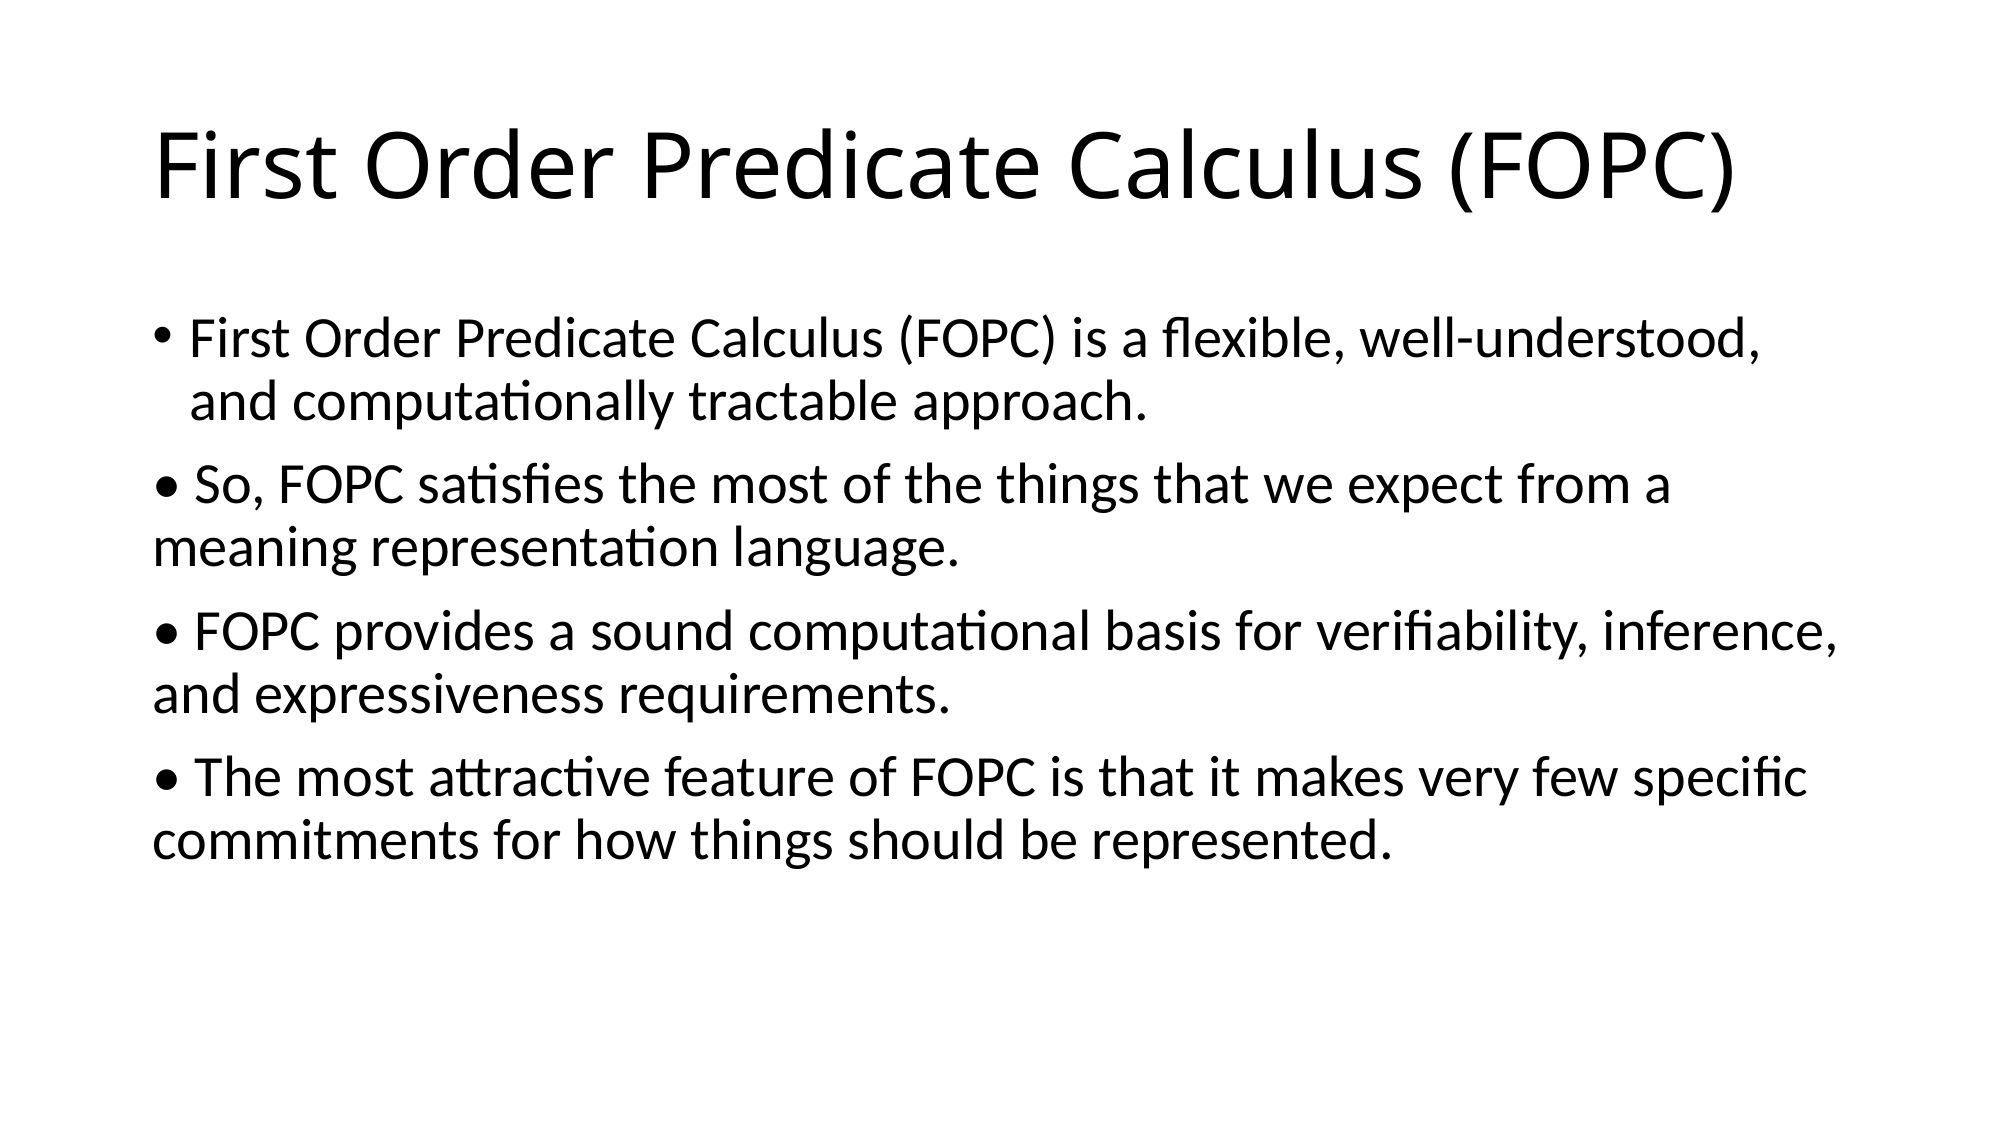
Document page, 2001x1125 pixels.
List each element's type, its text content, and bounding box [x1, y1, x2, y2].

title First Order Predicate Calculus (FOPC) [137, 59, 1863, 278]
list First Order Predicate Calculus (FOPC) is a flexible, well-understood, and computationally tractable approach. • So, FOPC satisfies the most of the things that we expect from a meaning representation language. • FOPC provides a sound computational basis for verifiability, inference, and expressiveness requirements. • The most attractive feature of FOPC is that it makes very few specific commitments for how things should be represented. [137, 299, 1863, 1014]
